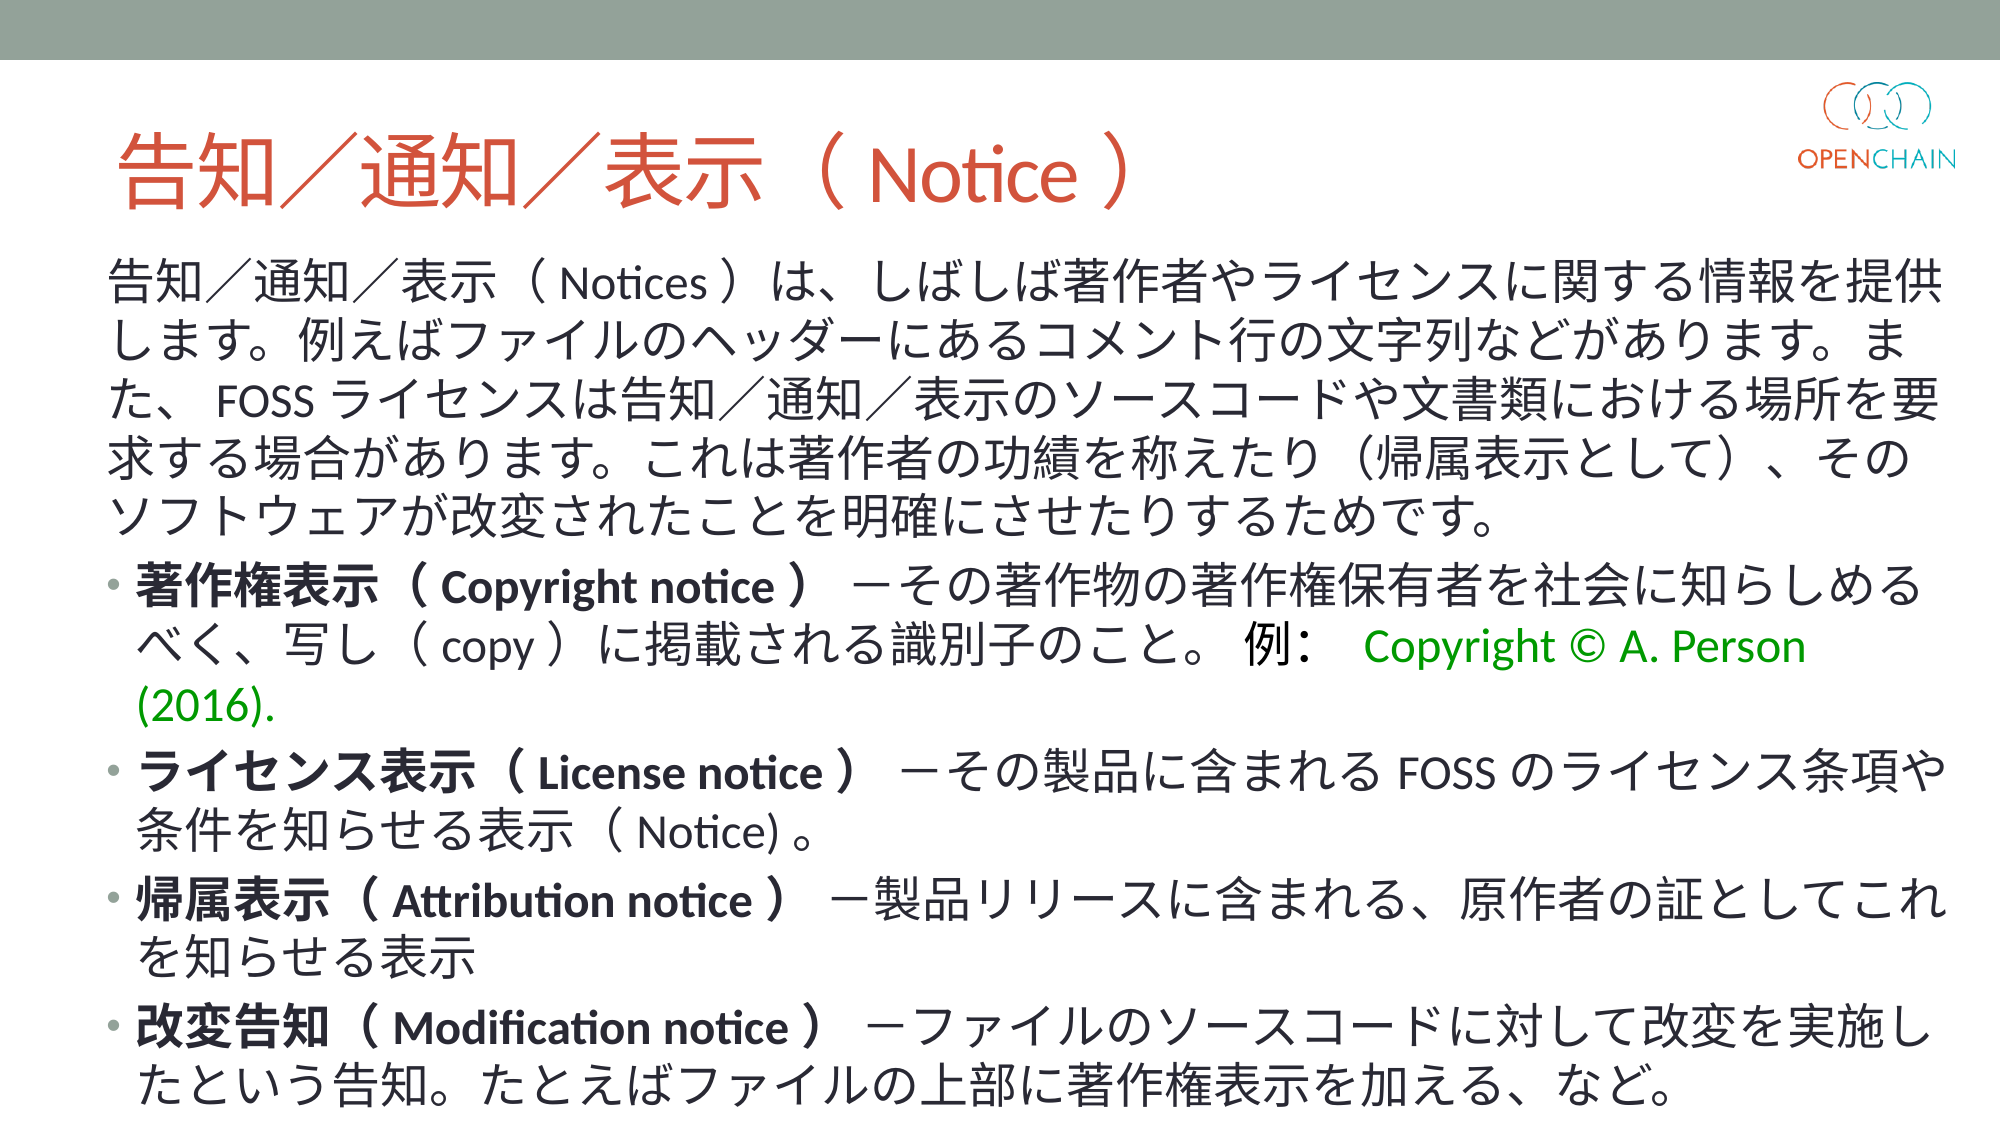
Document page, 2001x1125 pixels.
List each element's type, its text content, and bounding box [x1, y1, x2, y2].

picture [1798, 82, 1955, 169]
list 告知／通知／表示（Notices）は、しばしば著作者やライセンスに関する情報を提供します。例えばファイルのヘッダーにあるコメント行の文字列などがあります。また、FOSSライセンスは告知／通知／表示のソースコードや文書類における場所を要求する場合があります。これは著作者の功績を称えたり（帰属表示として）、そのソフトウェアが改変されたことを明確にさせたりするためです。 著作権表示（Copyright notice） －その著作物の著作権保有者を社会に知らしめるべく、写し（copy）に掲載される識別子のこと。 例： Copyright © A. Person (2016). ライセンス表示（License notice） －その製品に含まれるFOSSのライセンス条項や条件を知らせる表示（Notice)。 帰属表示（Attribution notice） －製品リリースに含まれる、原作者の証としてこれを知らせる表示 改変告知（Modification notice） －ファイルのソースコードに対して改変を実施したという告知。たとえばファイルの上部に著作権表示を加える、など。 [91, 243, 1970, 1125]
title 告知／通知／表示（Notice） [99, 87, 1900, 243]
